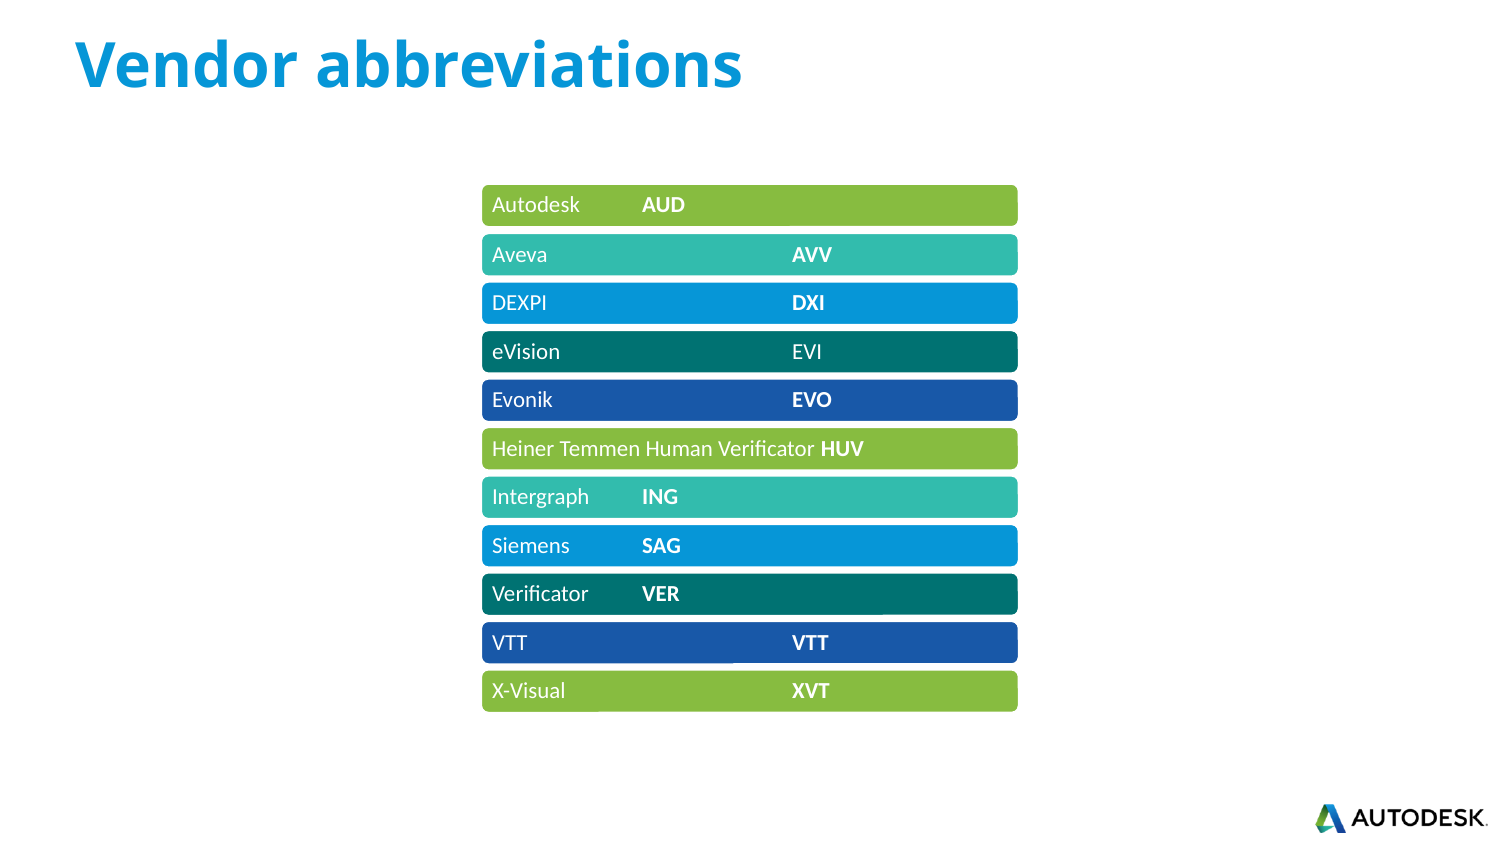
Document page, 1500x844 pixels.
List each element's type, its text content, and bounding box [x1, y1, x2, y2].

title Vendor abbreviations [75, 33, 1425, 175]
picture [1315, 804, 1488, 833]
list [481, 164, 1019, 734]
